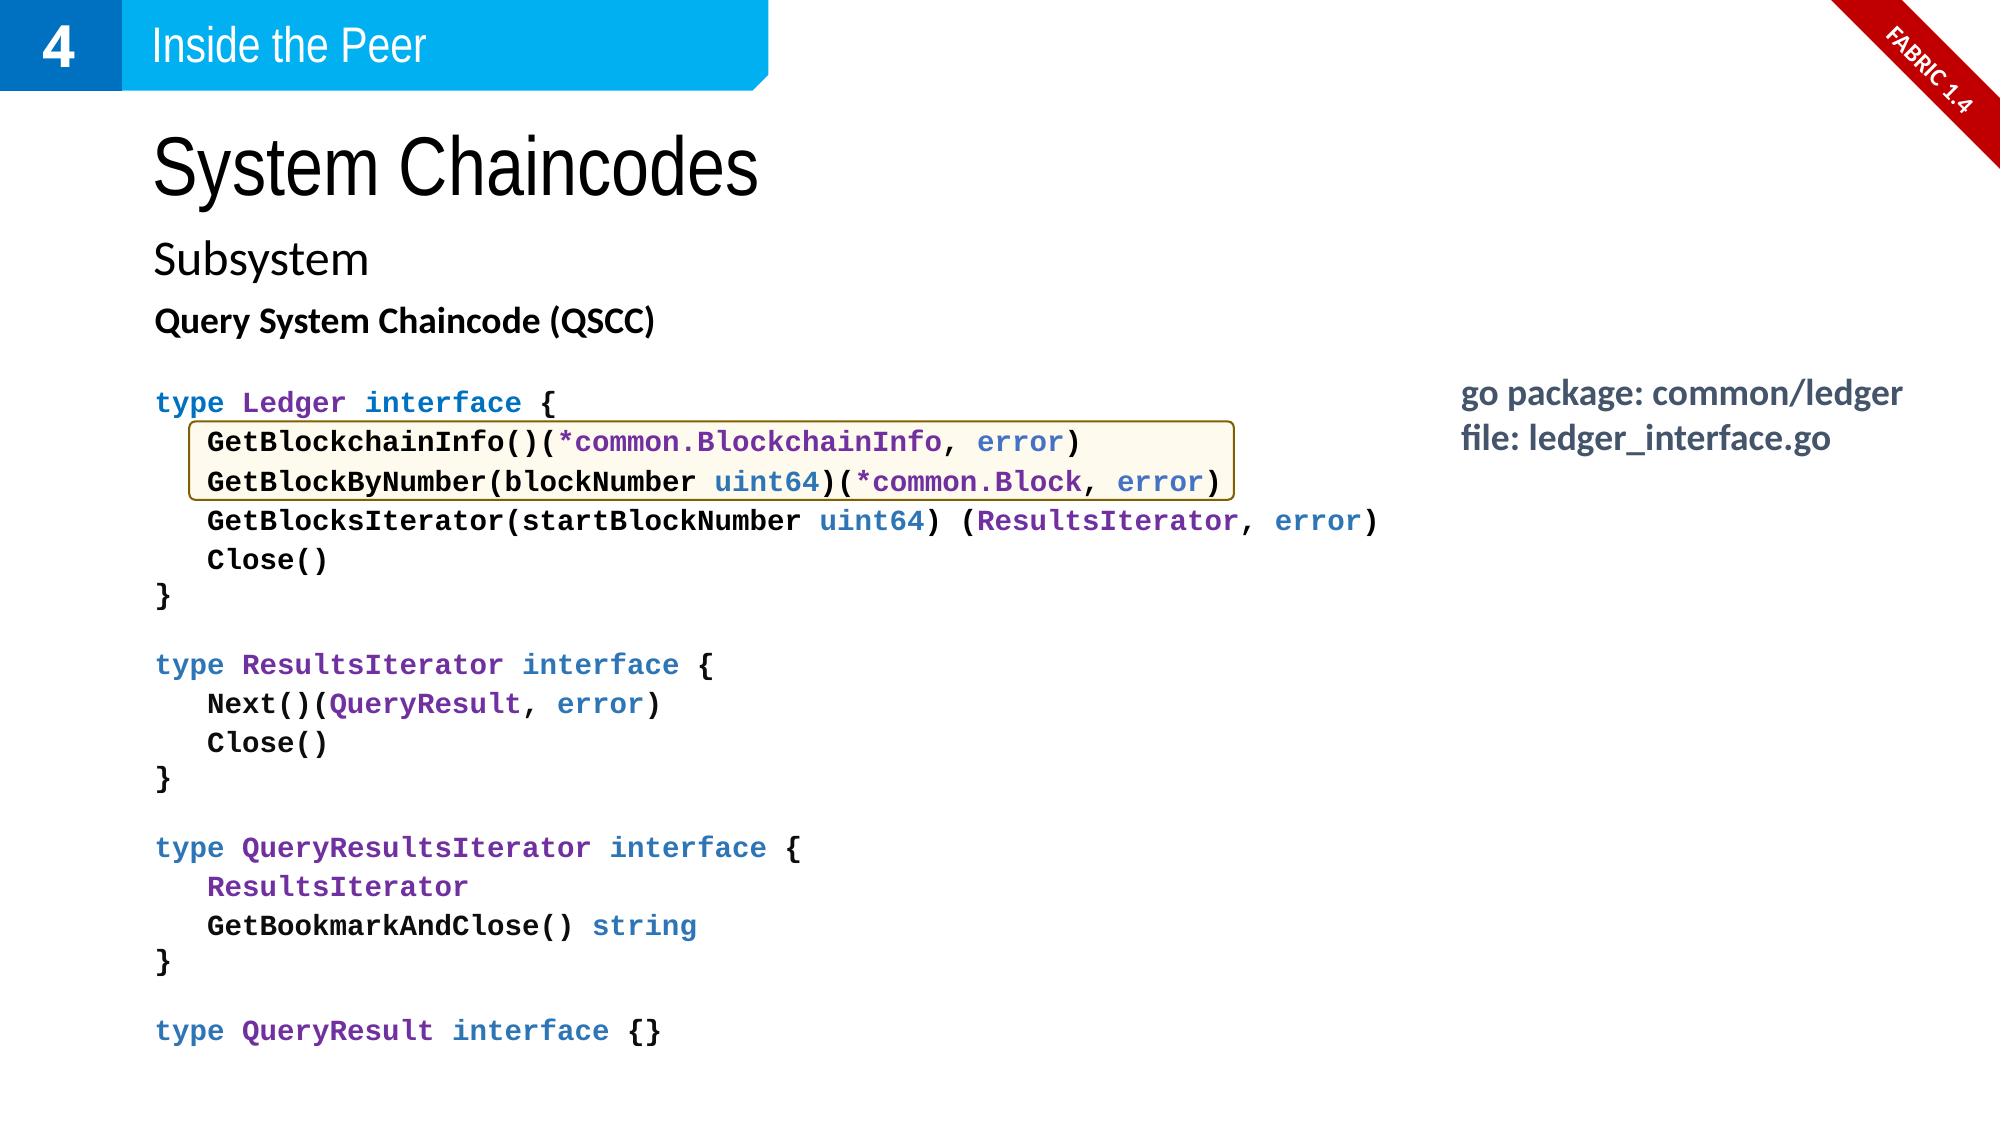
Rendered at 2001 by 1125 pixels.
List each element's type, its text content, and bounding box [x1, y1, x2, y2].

text_box go package: common/ledger file: ledger_interface.go [1446, 360, 1919, 466]
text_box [0, 0, 768, 91]
text_box type Ledger interface { GetBlockchainInfo()(*common.BlockchainInfo, error) GetBlockByNumber(blockNumber uint64)(*common.Block, error) GetBlocksIterator(startBlockNumber uint64) (ResultsIterator, error) Close() } type ResultsIterator interface { Next()(QueryResult, error) Close() } type QueryResultsIterator interface { ResultsIterator GetBookmarkAndClose() string } type QueryResult interface {} [139, 376, 1886, 1089]
text_box Query System Chaincode (QSCC) [139, 288, 671, 349]
text_box FABRIC 1.4 [1831, 0, 2000, 169]
title System Chaincodes [137, 59, 1863, 278]
text_box Subsystem [138, 218, 385, 294]
